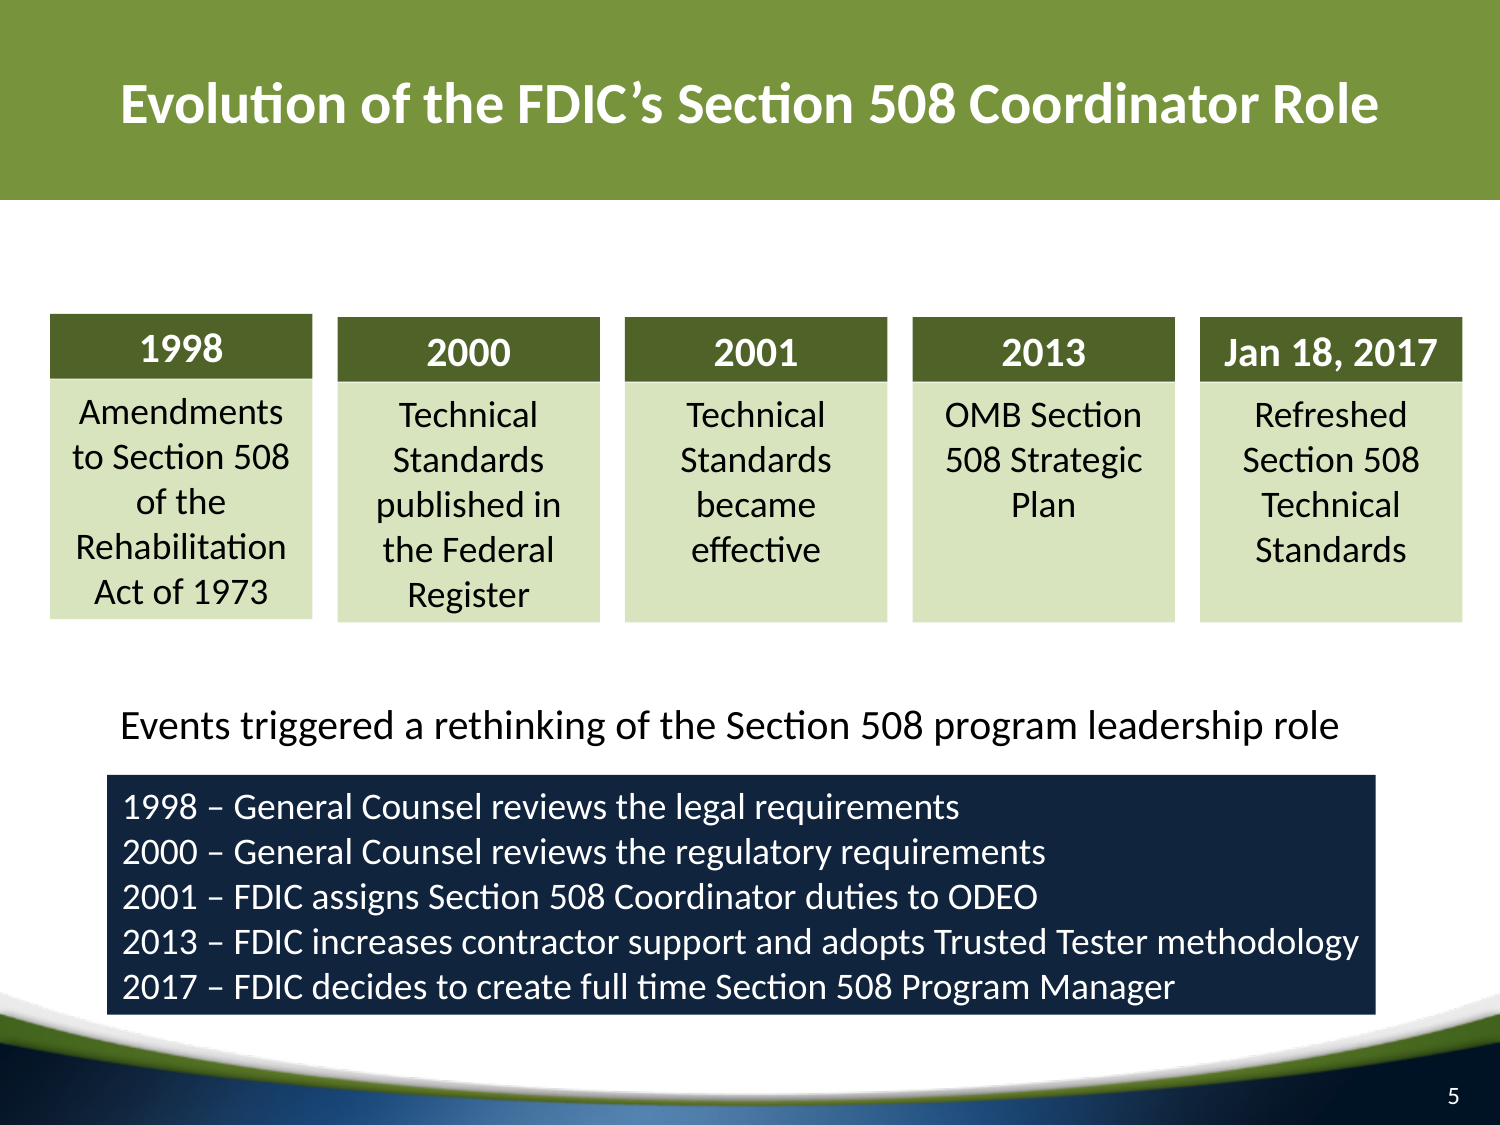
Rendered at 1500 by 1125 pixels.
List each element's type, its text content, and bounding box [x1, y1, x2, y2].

text_box Events triggered a rethinking of the Section 508 program leadership role [105, 690, 1356, 756]
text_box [912, 316, 1176, 626]
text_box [624, 316, 888, 626]
slide_number 5 [1337, 1065, 1475, 1125]
picture [0, 974, 1500, 1125]
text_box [49, 313, 313, 623]
text_box 1998 – General Counsel reviews the legal requirements 2000 – General Counsel reviews the regulatory requirements 2001 – FDIC assigns Section 508 Coordinator duties to ODEO 2013 – FDIC increases contractor support and adopts Trusted Tester methodology 2017 – FDIC decides to create full time Section 508 Program Manager [107, 774, 1376, 1015]
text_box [1199, 316, 1463, 626]
title Evolution of the FDIC’s Section 508 Coordinator Role [0, 0, 1500, 200]
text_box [337, 316, 601, 626]
